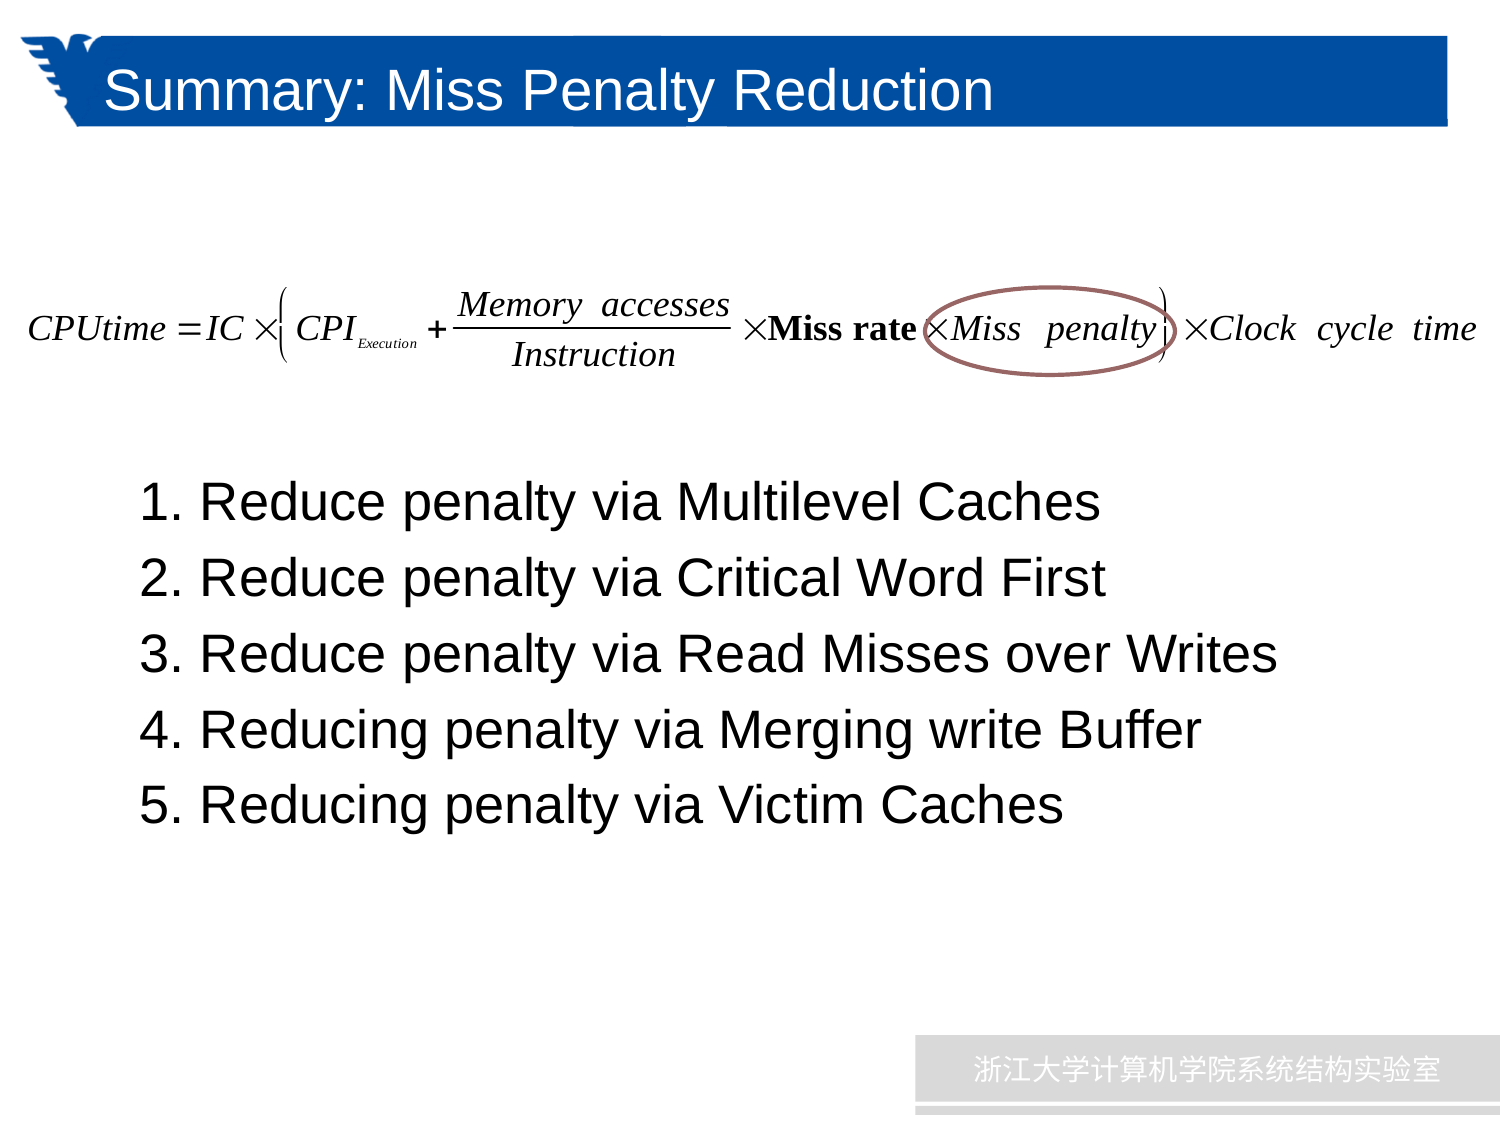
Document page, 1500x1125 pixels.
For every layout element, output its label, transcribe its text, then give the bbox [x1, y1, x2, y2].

title Summary: Miss Penalty Reduction [88, 30, 1364, 144]
picture [5, 19, 148, 127]
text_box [24, 287, 1480, 376]
list 1. Reduce penalty via Multilevel Caches 2. Reduce penalty via Critical Word First 3. Reduce penalty via Read Misses over Writes 4. Reducing penalty via Merging write Buffer 5. Reducing penalty via Victim Caches [50, 459, 1438, 963]
